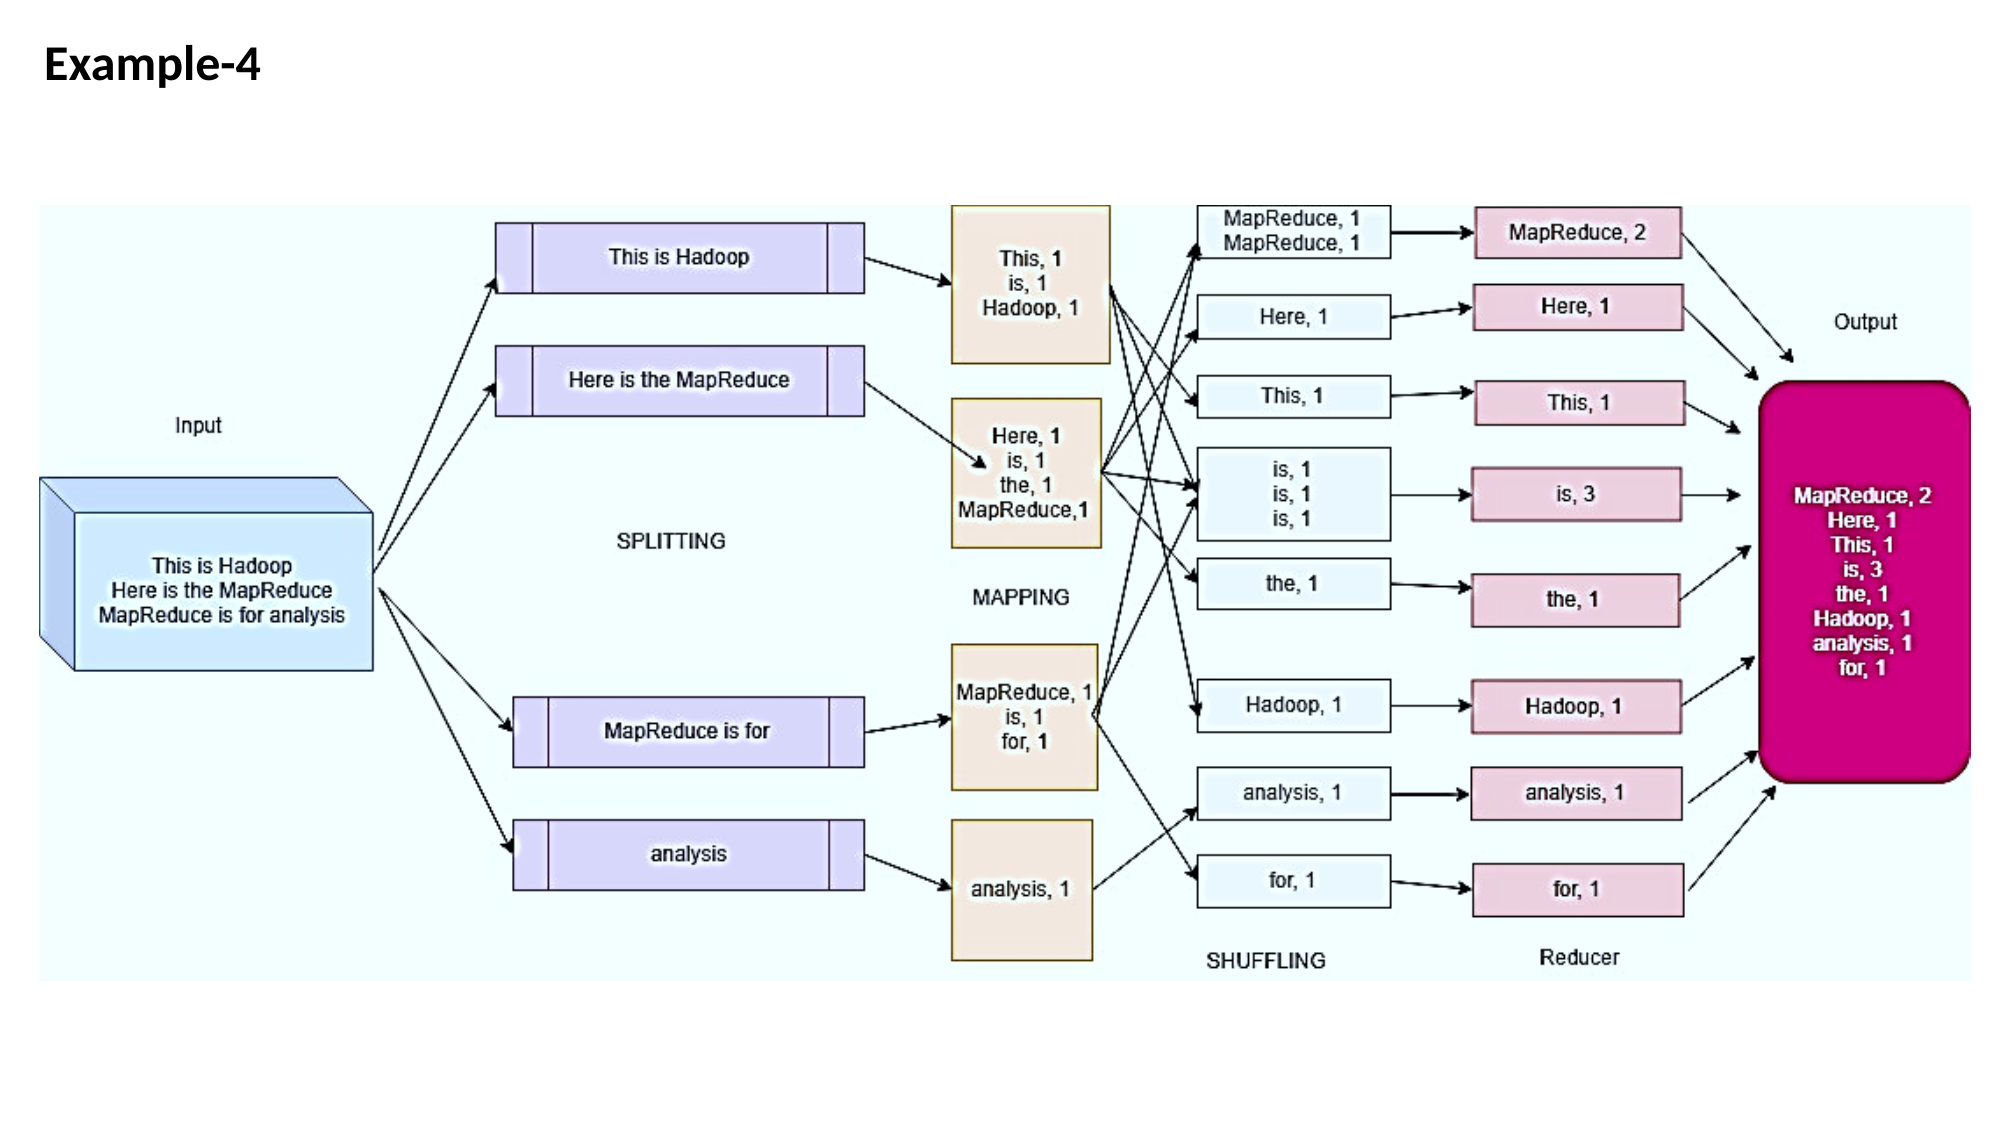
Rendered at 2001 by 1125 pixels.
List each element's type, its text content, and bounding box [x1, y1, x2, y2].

picture [39, 205, 1971, 981]
title Example-4 [29, 22, 1982, 107]
